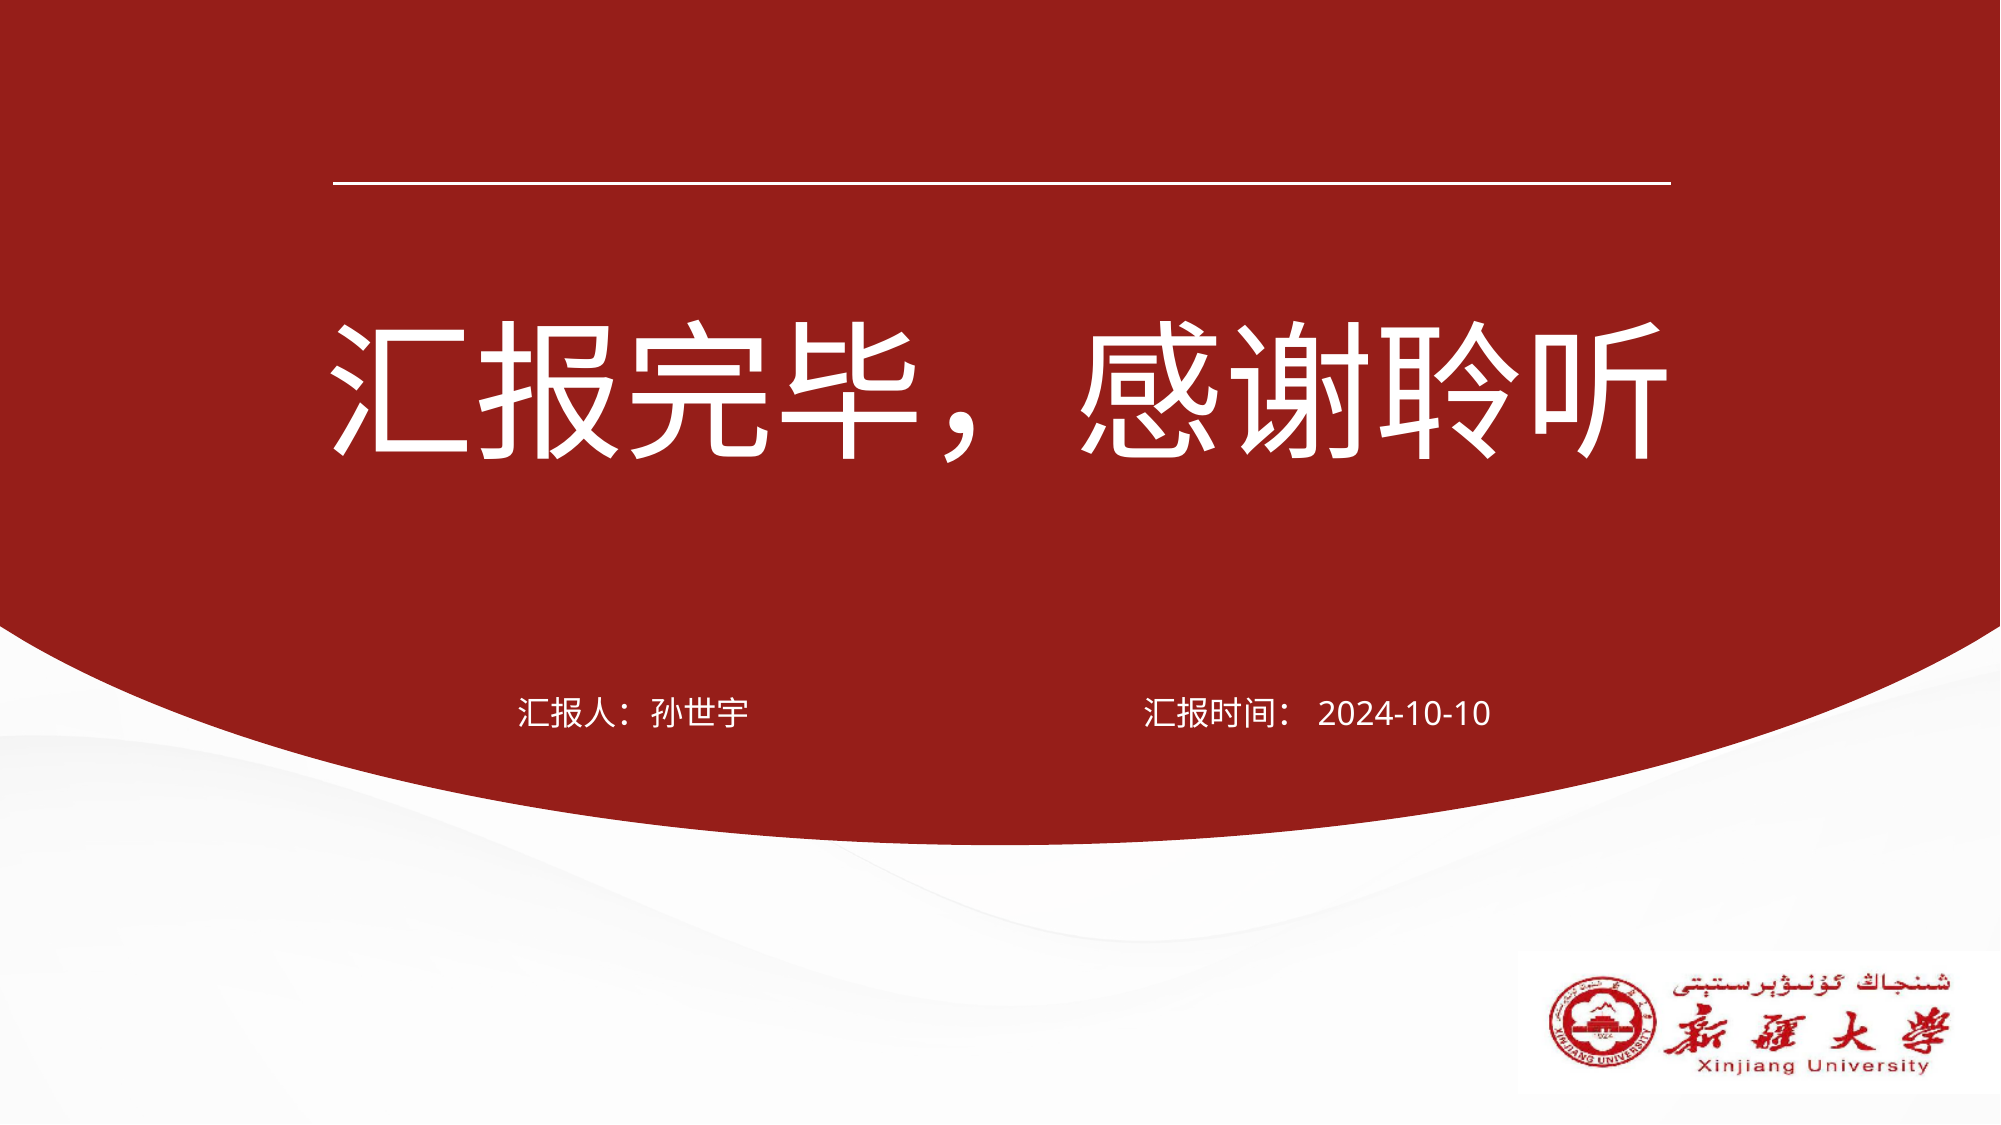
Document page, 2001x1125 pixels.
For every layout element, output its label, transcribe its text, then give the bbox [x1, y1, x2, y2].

text_box 汇报人：孙世宇 [517, 692, 751, 733]
picture [0, 628, 2000, 1124]
text_box 汇报完毕，感谢聆听 [324, 297, 1675, 478]
text_box [0, 0, 2000, 847]
text_box 汇报时间：2024-10-10 [1143, 692, 1492, 733]
